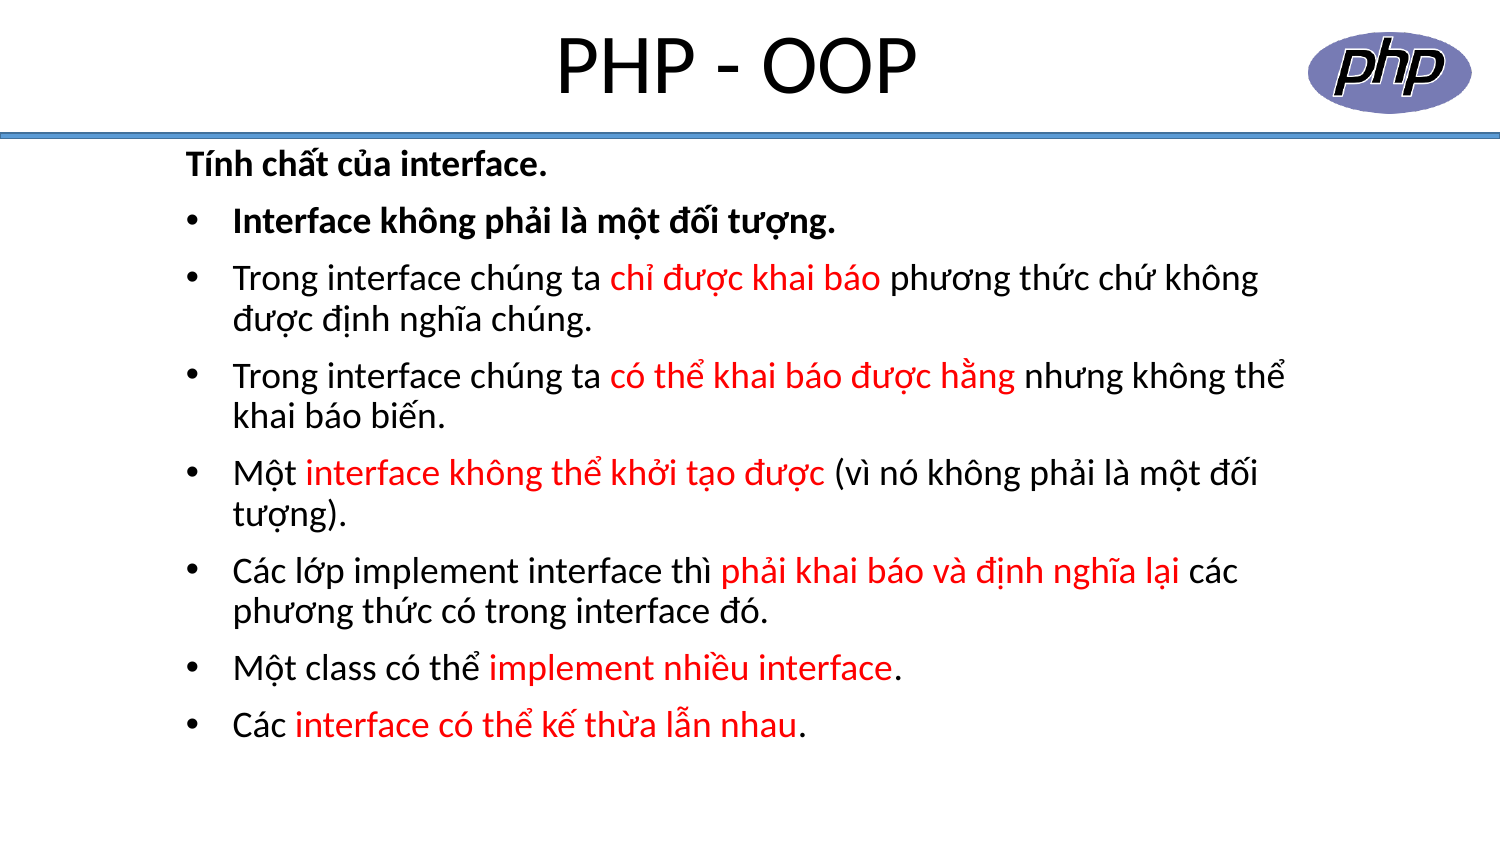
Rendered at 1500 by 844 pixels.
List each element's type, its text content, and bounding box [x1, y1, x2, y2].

title PHP - OOP [174, 29, 1297, 118]
text_box [0, 132, 1300, 139]
picture [1302, 10, 1476, 134]
subtitle Tính chất của interface. Interface không phải là một đối tượng. Trong interface chúng ta chỉ được khai báo phương thức chứ không được định nghĩa chúng. Trong interface chúng ta có thể khai báo được hằng nhưng không thể khai báo biến. Một interface không thể khởi tạo được (vì nó không phải là một đối tượng). Các lớp implement interface thì phải khai báo và định nghĩa lại các phương thức có trong interface đó. Một class có thể implement nhiều interface. Các interface có thể kế thừa lẫn nhau. [174, 139, 1300, 844]
text_box [1478, 132, 1500, 139]
